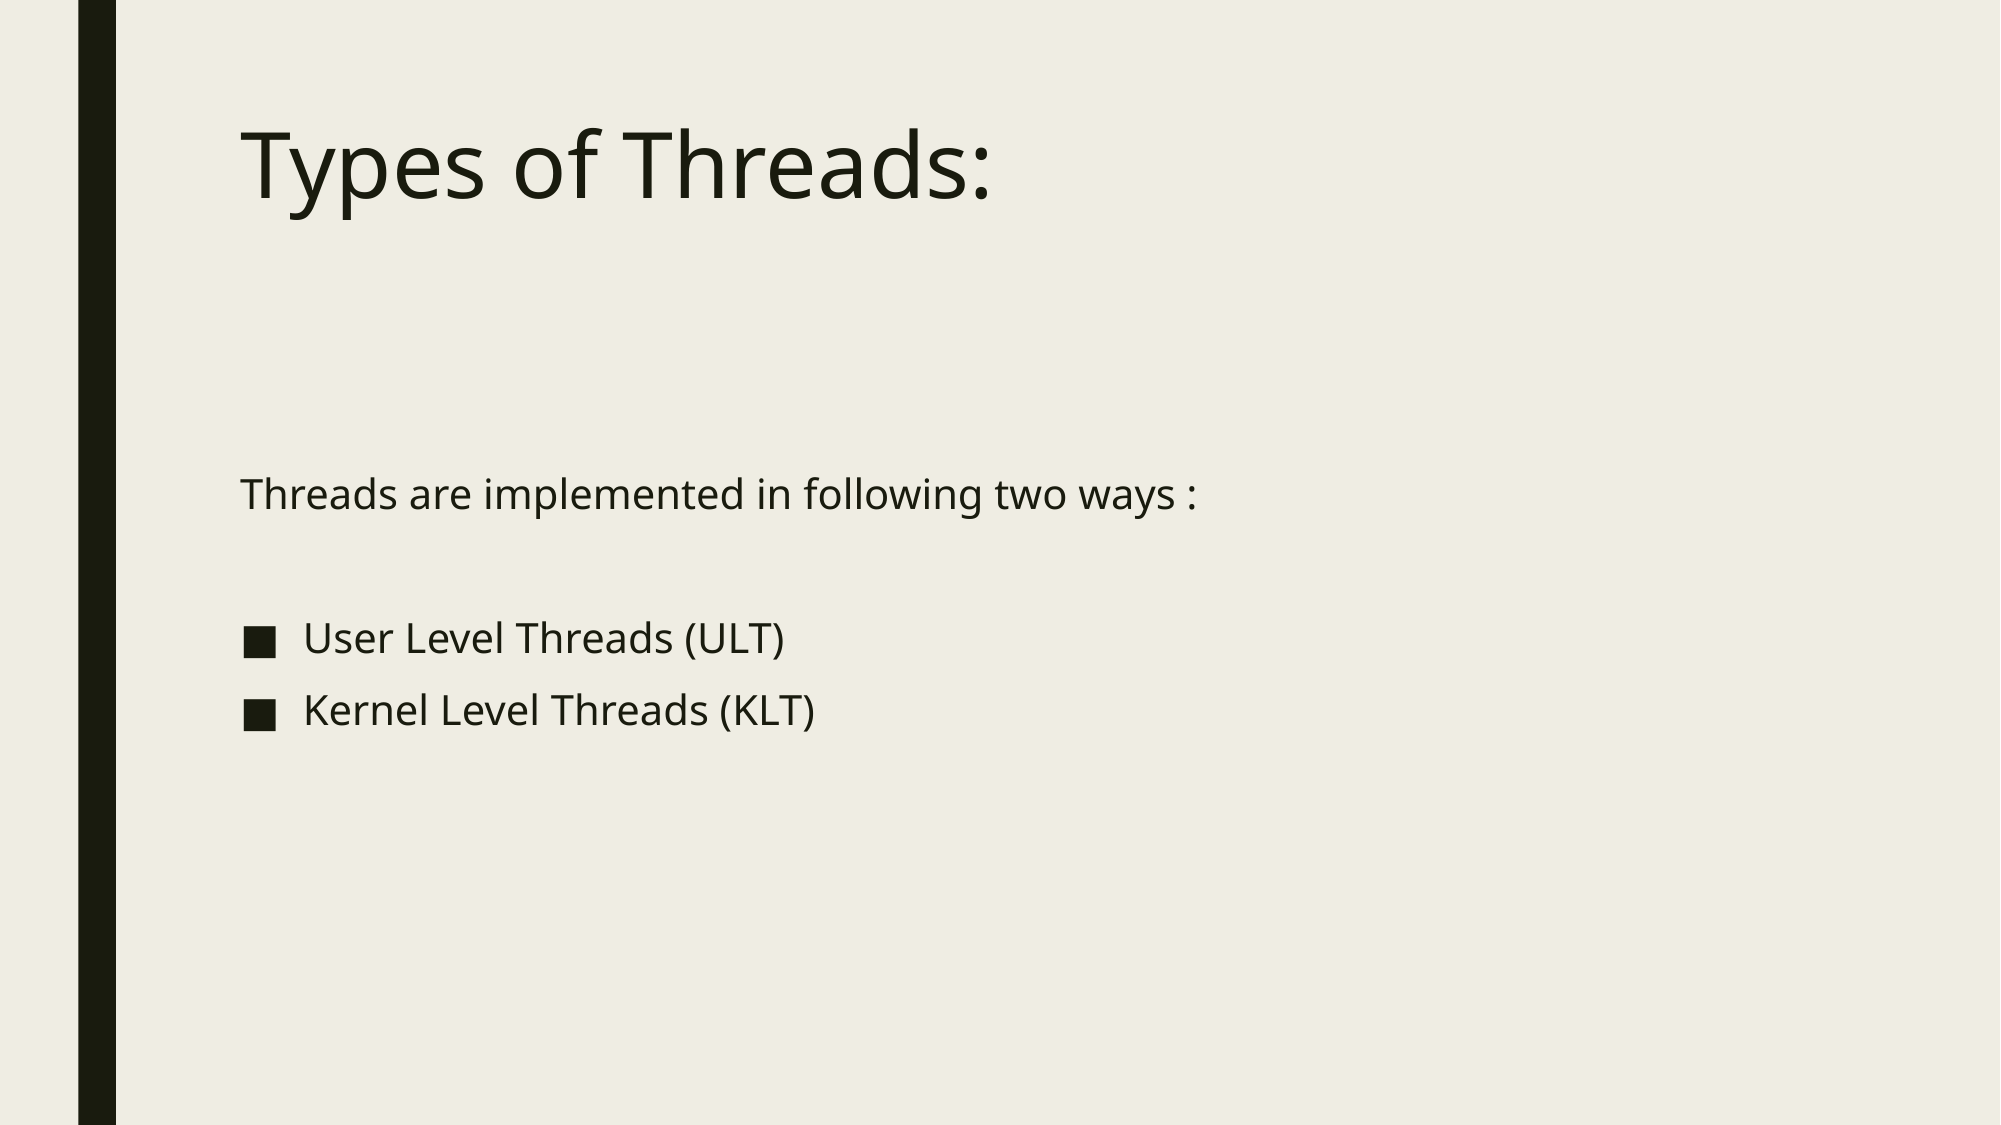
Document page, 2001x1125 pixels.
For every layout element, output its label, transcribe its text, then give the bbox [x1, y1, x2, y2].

title Types of Threads: [225, 112, 1800, 309]
list Threads are implemented in following two ways : User Level Threads (ULT) Kernel Level Threads (KLT) [225, 309, 1800, 897]
